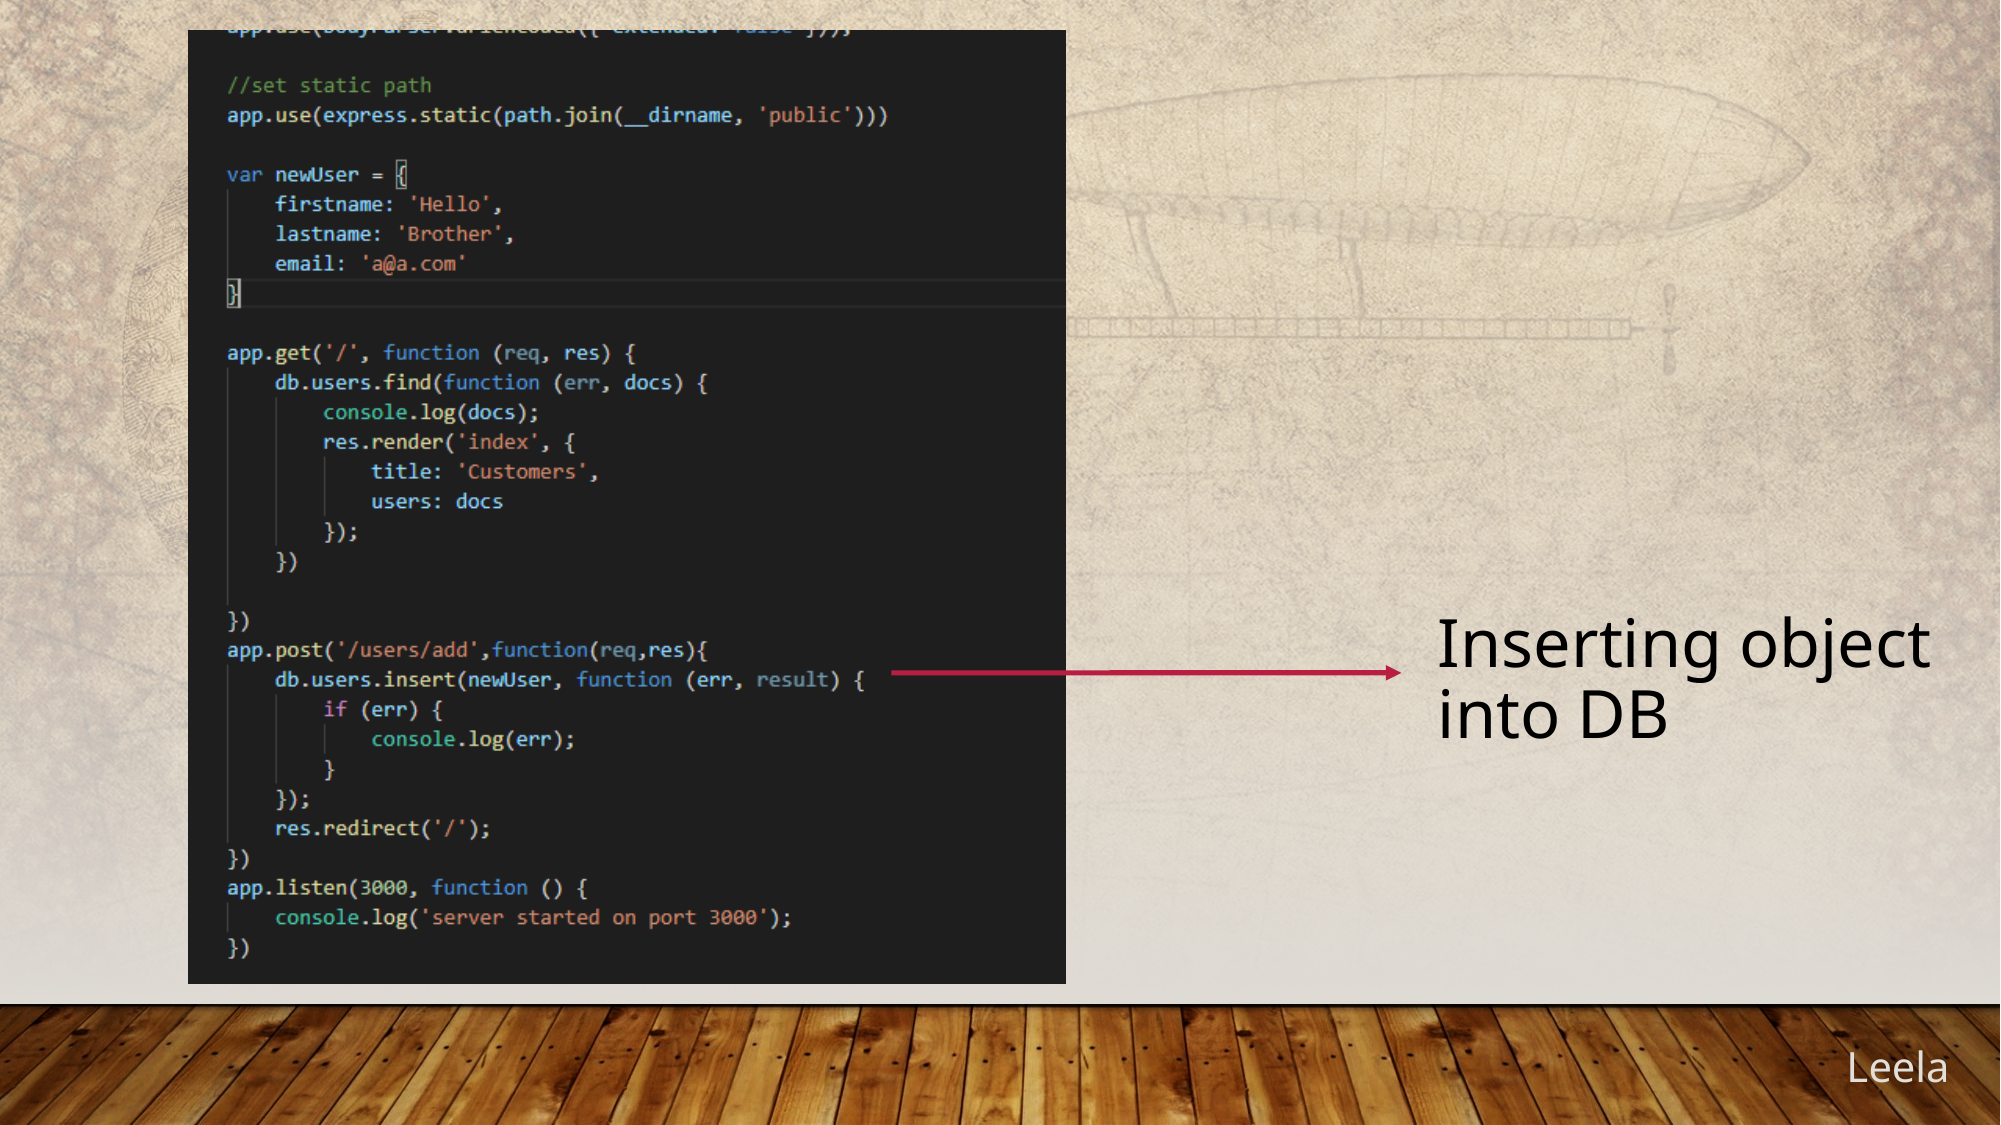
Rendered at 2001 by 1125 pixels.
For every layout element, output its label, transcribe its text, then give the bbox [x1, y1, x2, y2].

text_box Inserting object into DB [1422, 602, 2000, 746]
picture [188, 29, 1066, 984]
text_box Leela [1831, 1038, 2000, 1125]
picture [0, 1004, 2000, 1125]
